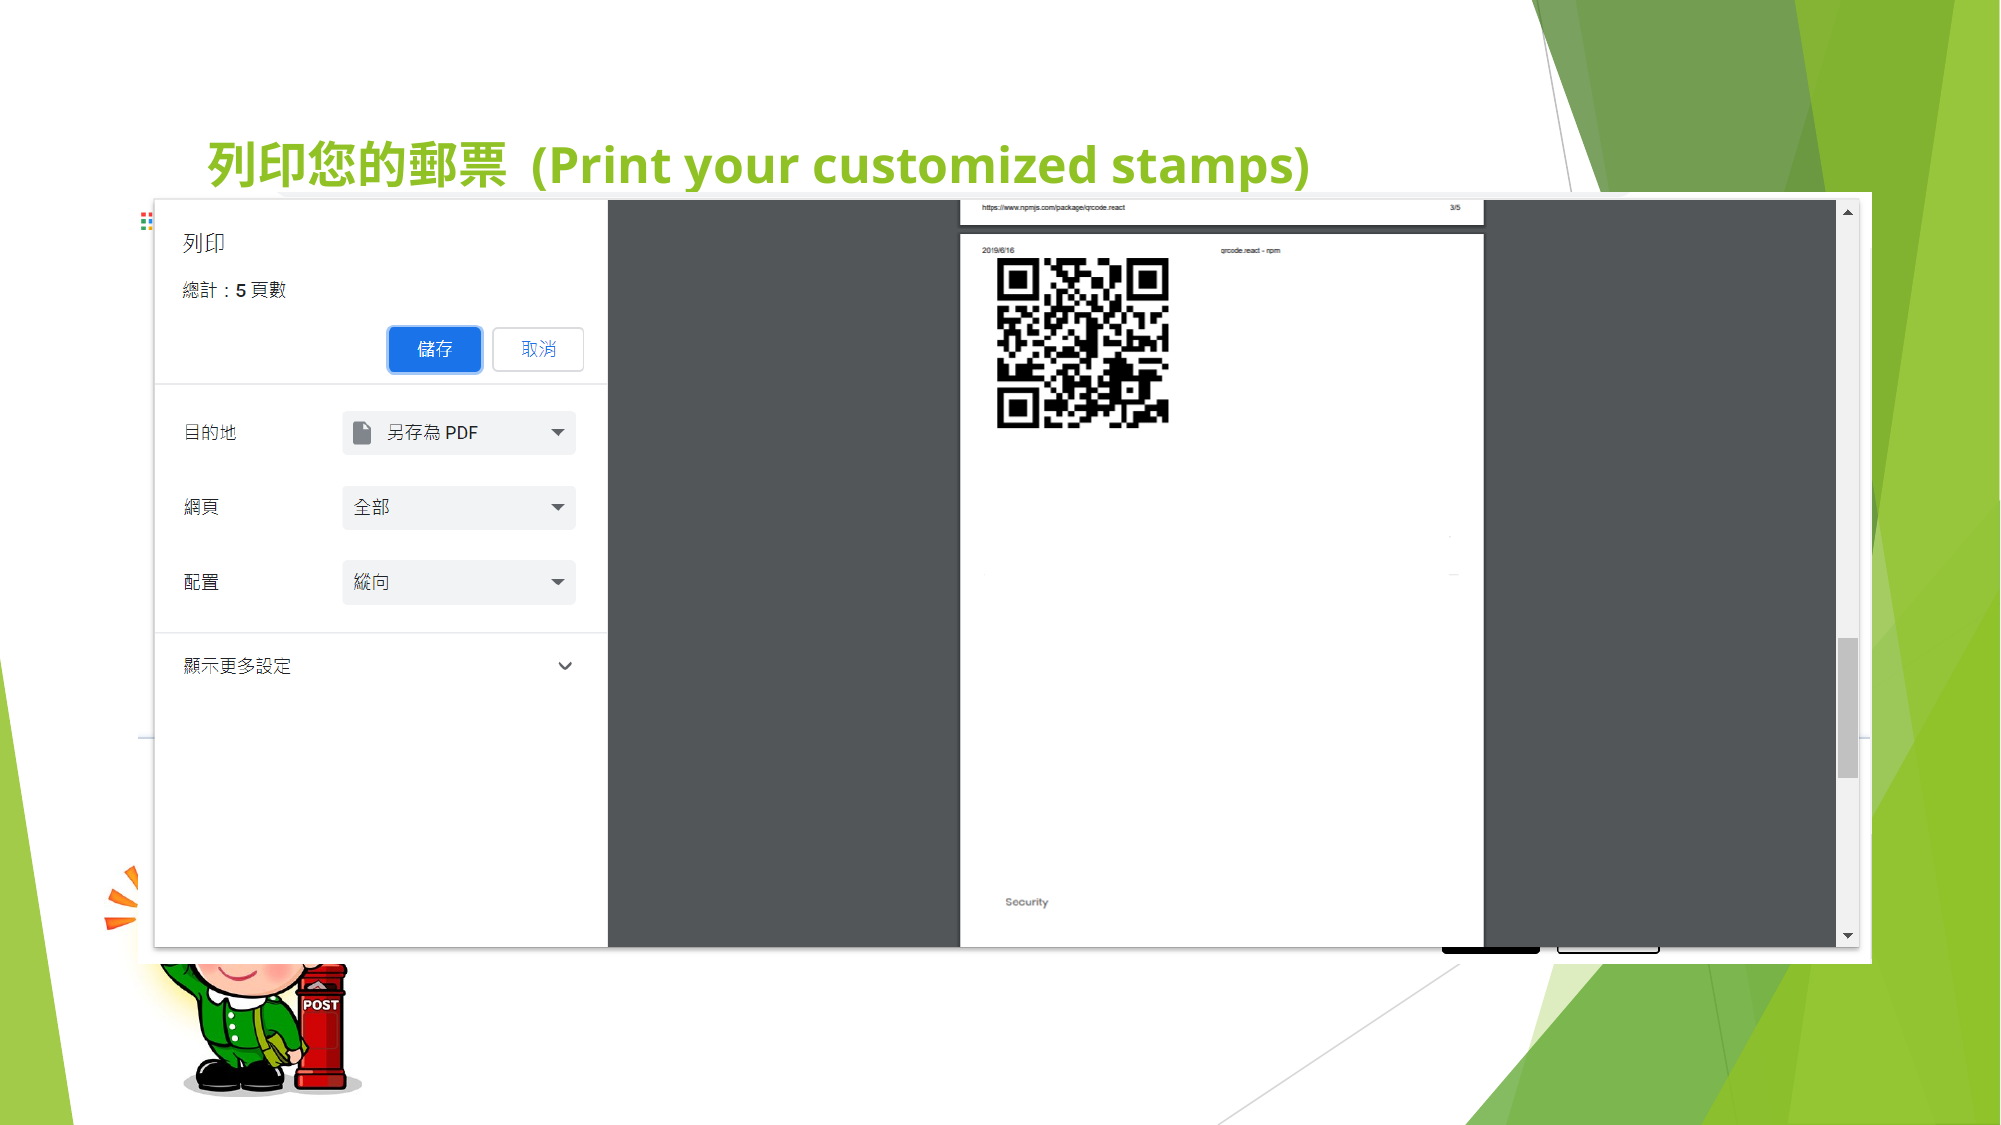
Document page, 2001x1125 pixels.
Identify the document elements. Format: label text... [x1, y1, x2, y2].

picture [104, 192, 1872, 1097]
text_box 列印您的郵票 (Print your customized stamps) [177, 125, 1588, 192]
